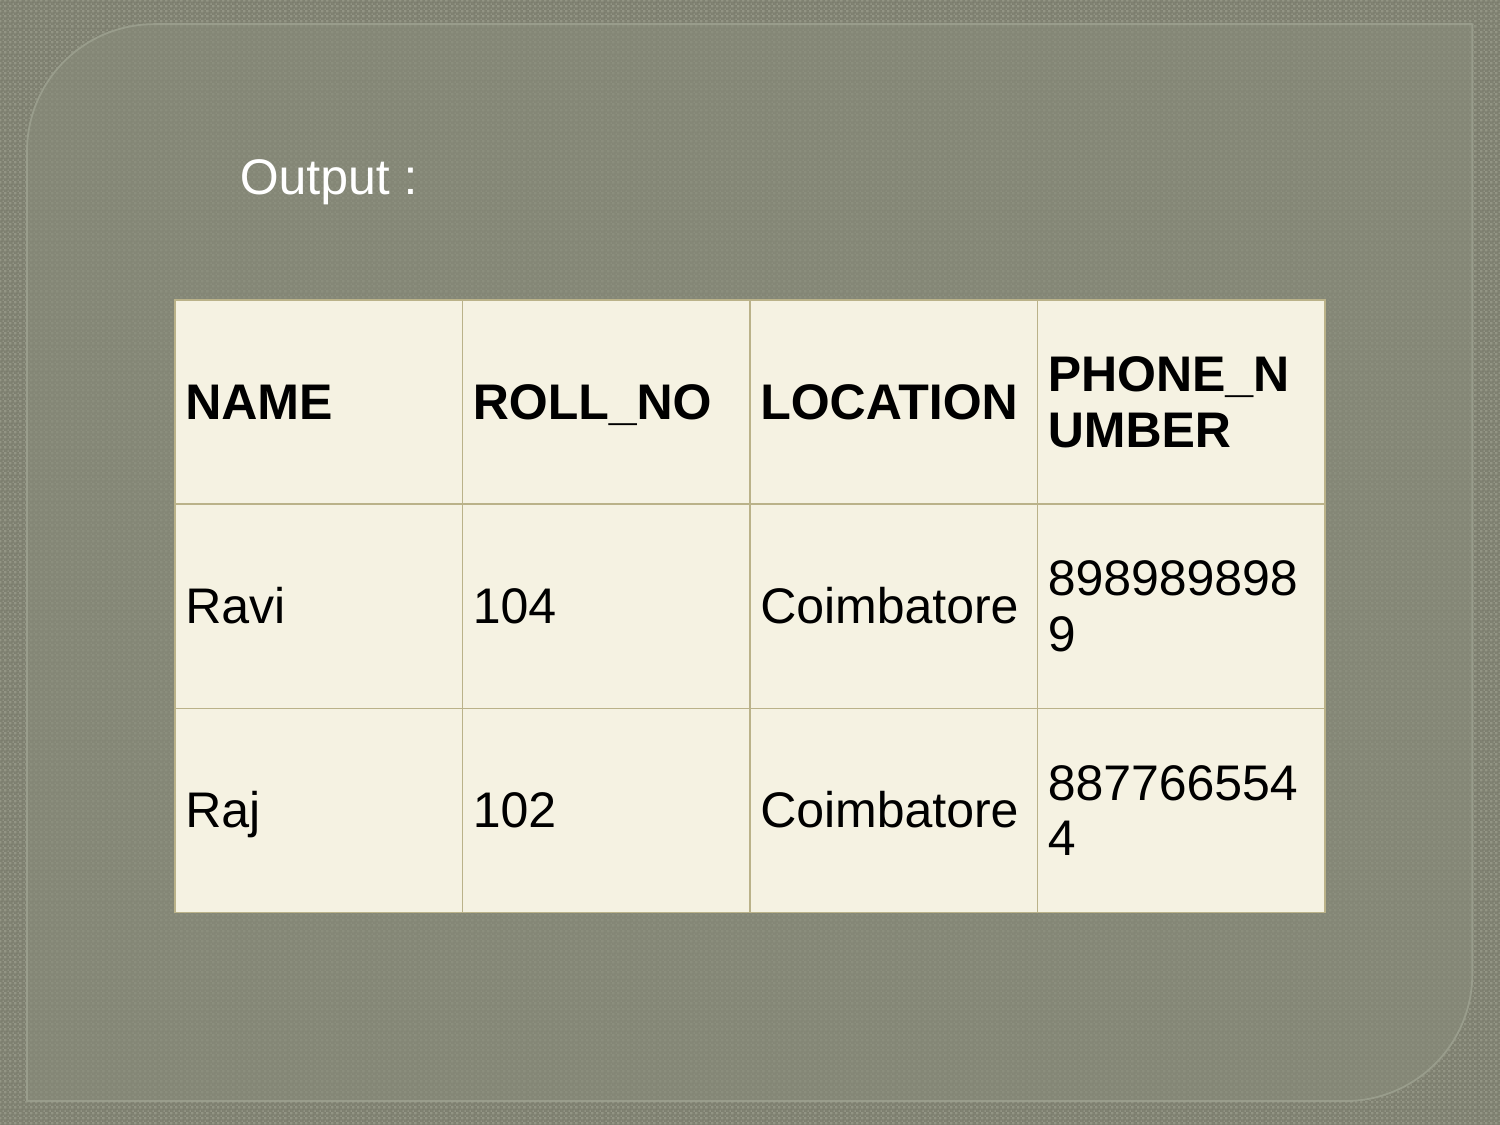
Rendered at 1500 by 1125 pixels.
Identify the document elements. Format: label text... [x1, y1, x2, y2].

table_header LOCATION [751, 301, 1037, 503]
table_cell Ravi [176, 505, 462, 708]
text_box Output : [224, 137, 888, 213]
table_header PHONE_NUMBER [1038, 301, 1324, 503]
table_header ROLL_NO [463, 301, 749, 503]
table_cell 8877665544 [1038, 709, 1324, 912]
table_cell 102 [463, 709, 749, 912]
table_cell Coimbatore [751, 505, 1037, 708]
table_cell 104 [463, 505, 749, 708]
table_cell 8989898989 [1038, 505, 1324, 708]
table_header NAME [176, 301, 462, 503]
table_cell Coimbatore [751, 709, 1037, 912]
table_cell Raj [176, 709, 462, 912]
